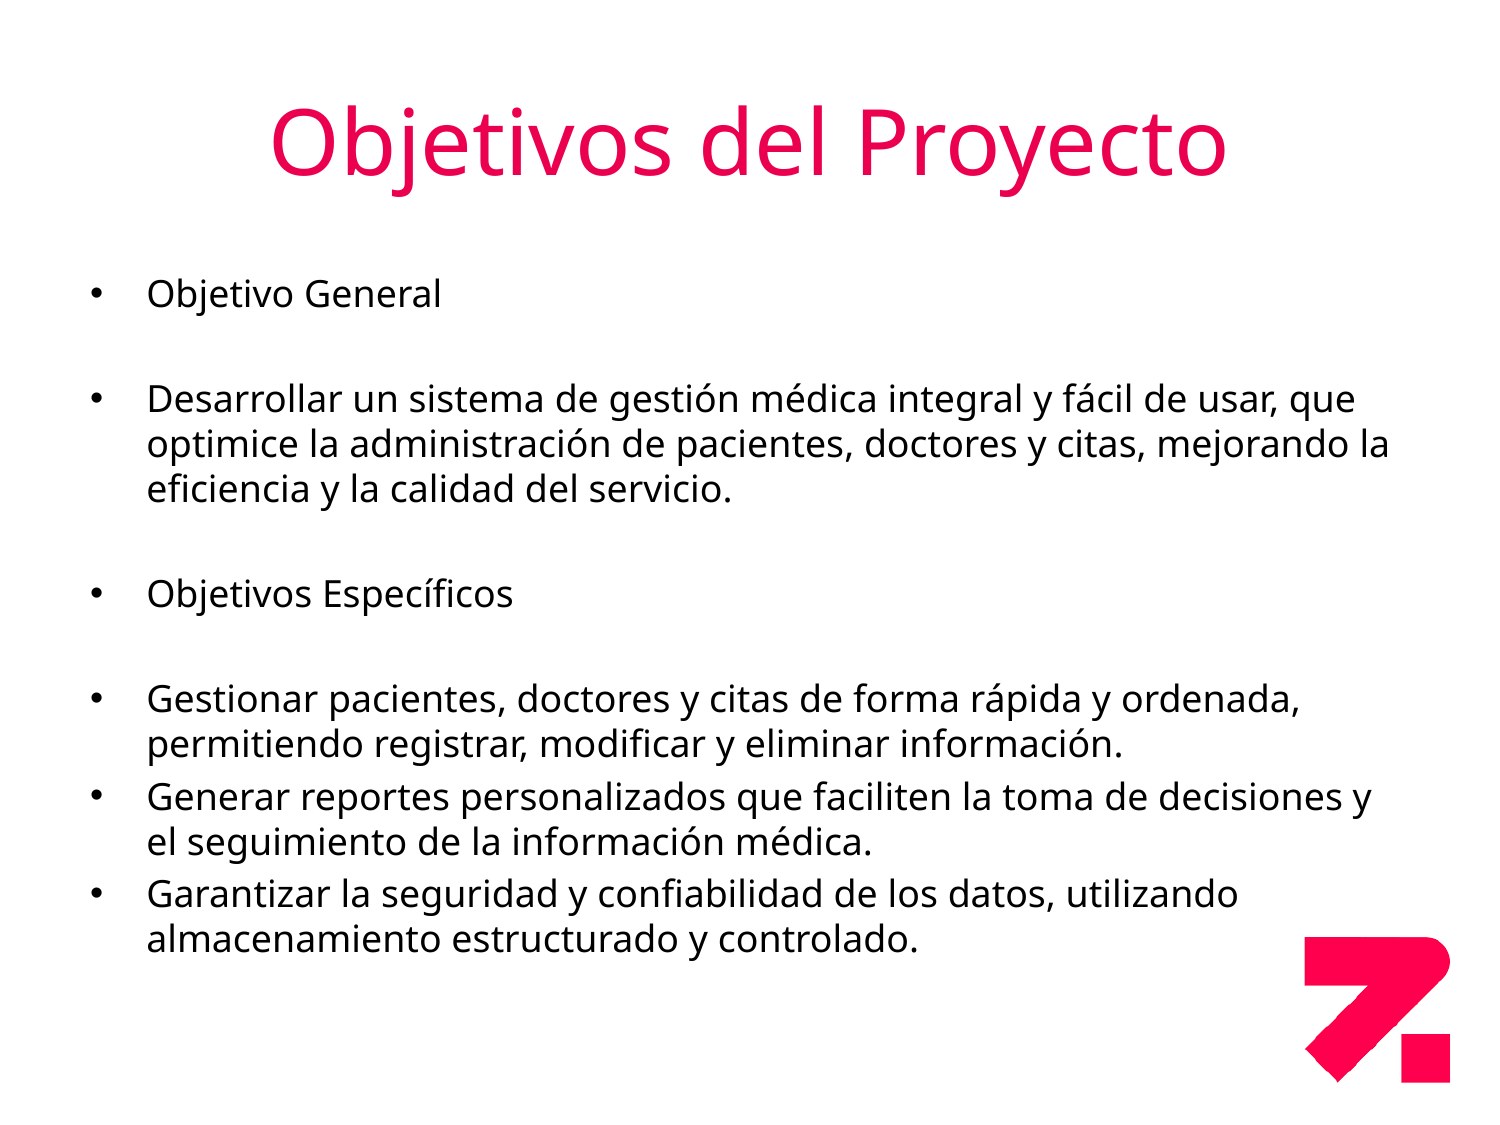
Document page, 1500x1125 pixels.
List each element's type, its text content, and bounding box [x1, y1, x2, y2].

list Objetivo General Desarrollar un sistema de gestión médica integral y fácil de usar, que optimice la administración de pacientes, doctores y citas, mejorando la eficiencia y la calidad del servicio. Objetivos Específicos Gestionar pacientes, doctores y citas de forma rápida y ordenada, permitiendo registrar, modificar y eliminar información. Generar reportes personalizados que faciliten la toma de decisiones y el seguimiento de la información médica. Garantizar la seguridad y confiabilidad de los datos, utilizando almacenamiento estructurado y controlado. [75, 262, 1425, 1046]
picture [1274, 937, 1479, 1109]
title Objetivos del Proyecto [75, 45, 1425, 233]
